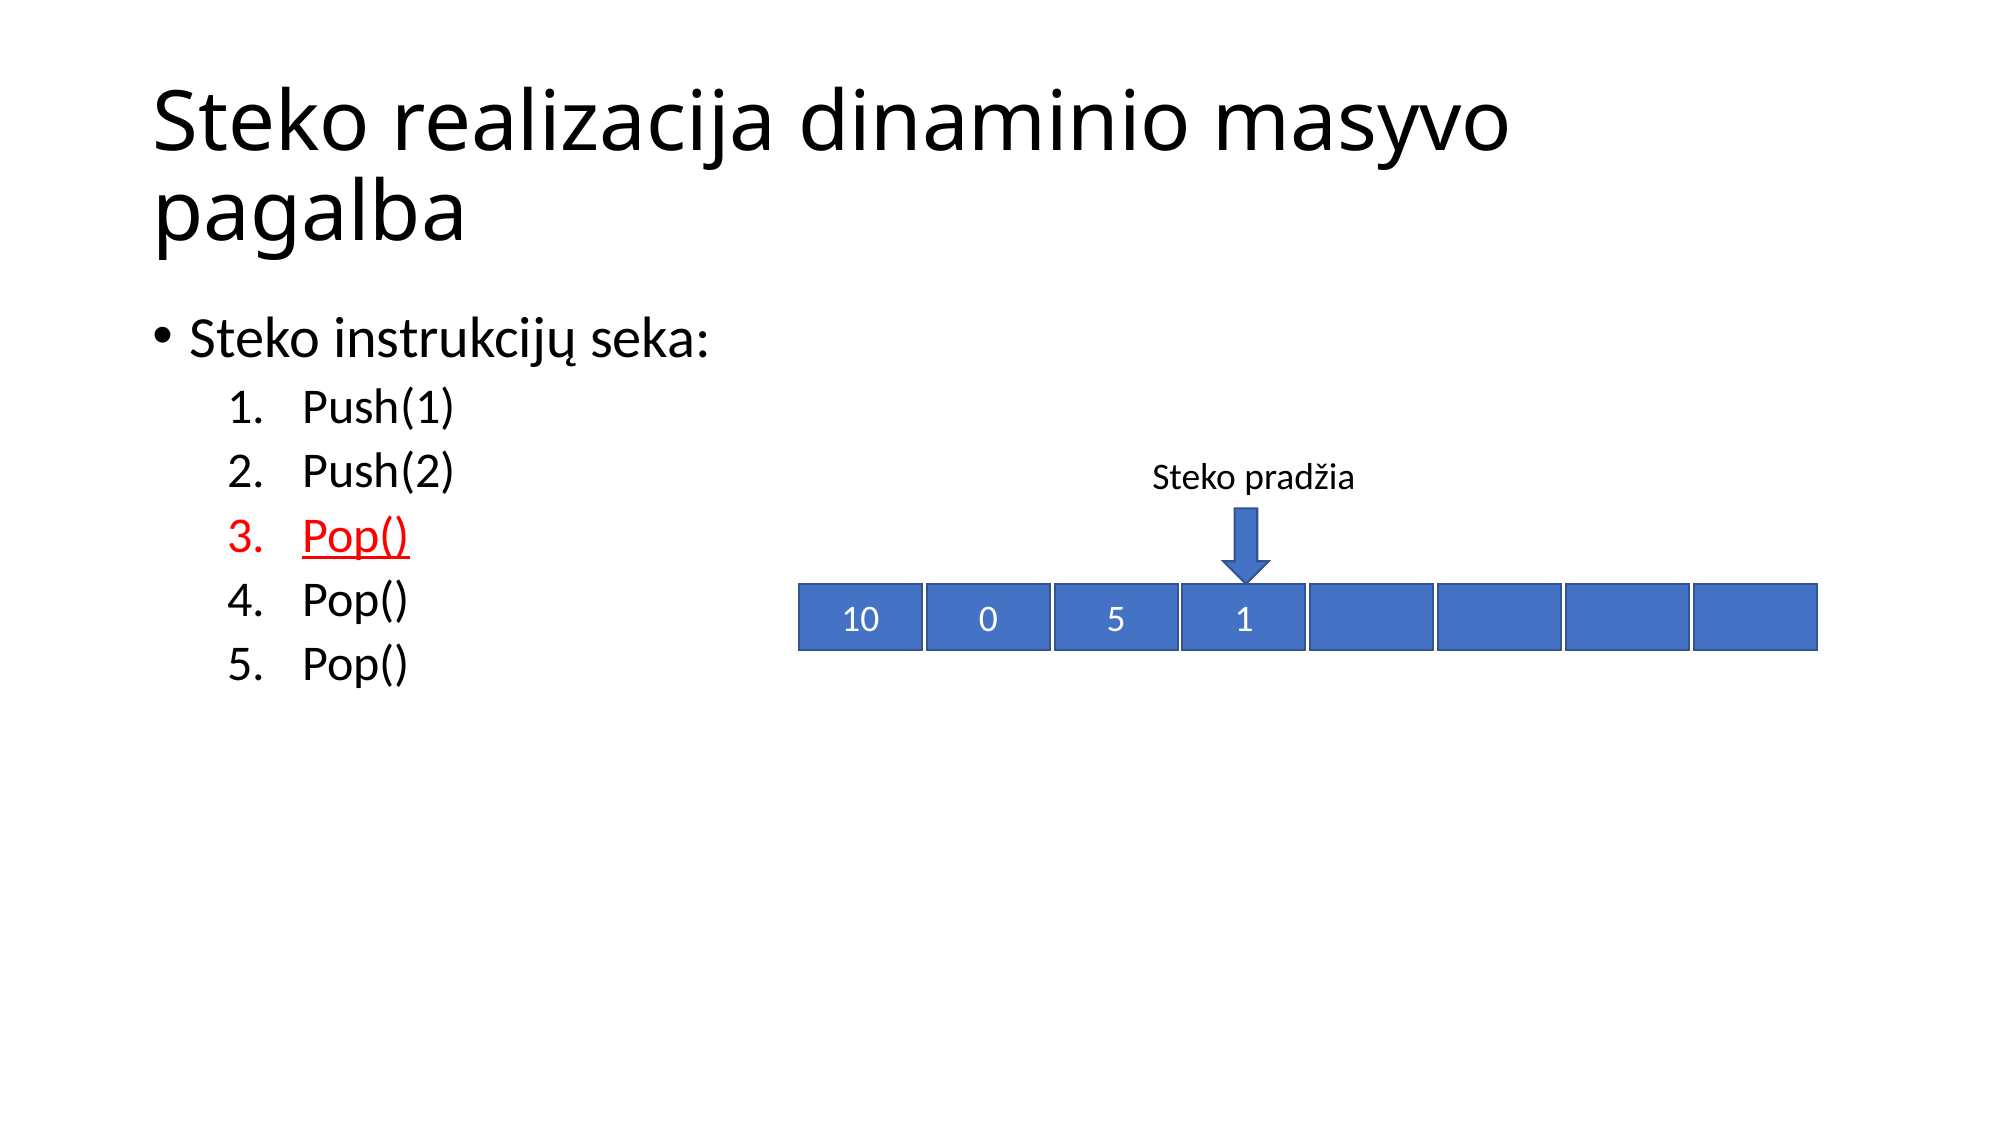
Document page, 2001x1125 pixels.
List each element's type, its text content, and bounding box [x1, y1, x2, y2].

text_box [1437, 583, 1562, 651]
text_box 1 [1181, 583, 1306, 651]
text_box [1693, 583, 1818, 651]
text_box 0 [926, 583, 1051, 651]
text_box 5 [1054, 583, 1179, 651]
title Steko realizacija dinaminio masyvo pagalba [137, 59, 1863, 278]
list Steko instrukcijų seka: Push(1) Push(2) Pop() Pop() Pop() [137, 299, 732, 891]
text_box [1220, 507, 1272, 586]
text_box [1309, 583, 1434, 651]
text_box 10 [798, 583, 923, 651]
text_box Steko pradžia [1137, 444, 1374, 505]
text_box [1565, 583, 1690, 651]
